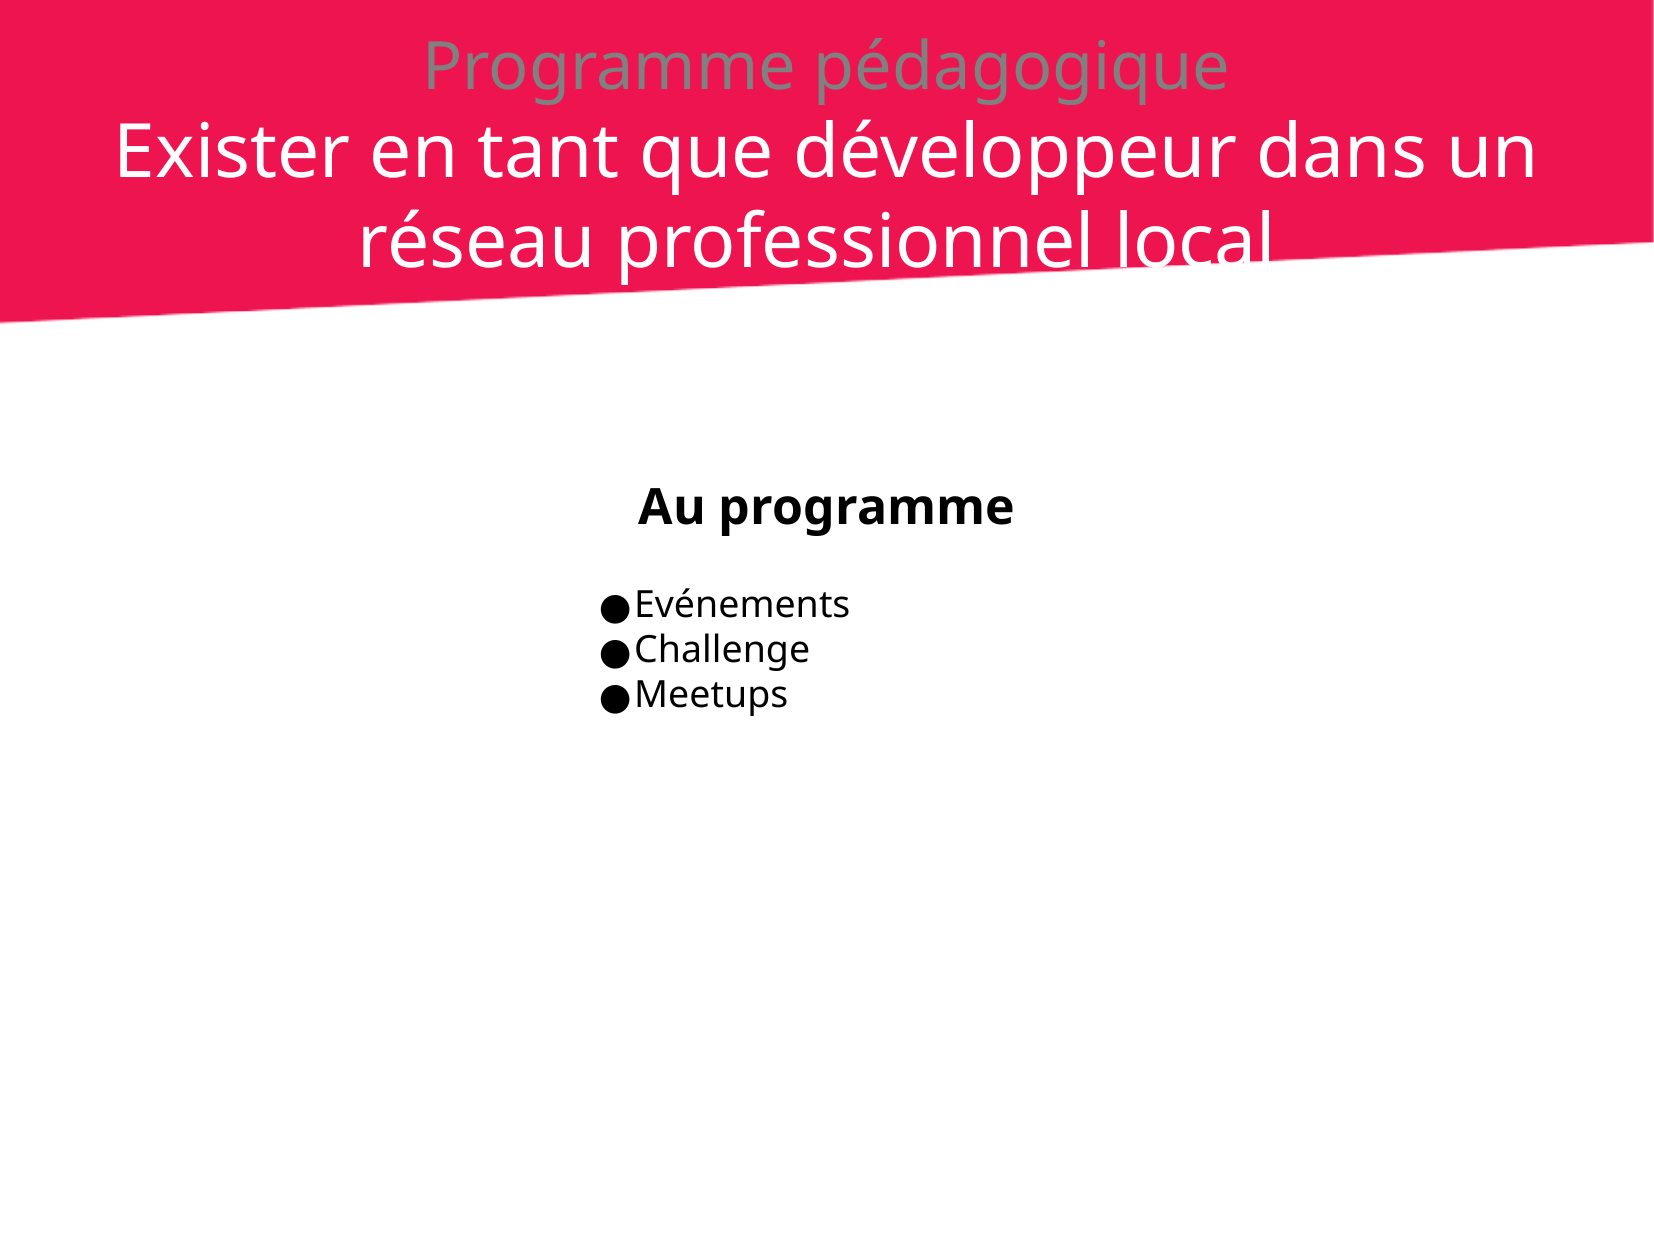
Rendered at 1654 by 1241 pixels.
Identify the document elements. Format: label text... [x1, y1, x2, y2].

text_box Au programme Evénements Challenge Meetups [583, 467, 1070, 774]
picture [0, 0, 1654, 1241]
text_box Programme pédagogique Exister en tant que développeur dans un réseau professionnel local [82, 6, 1571, 300]
